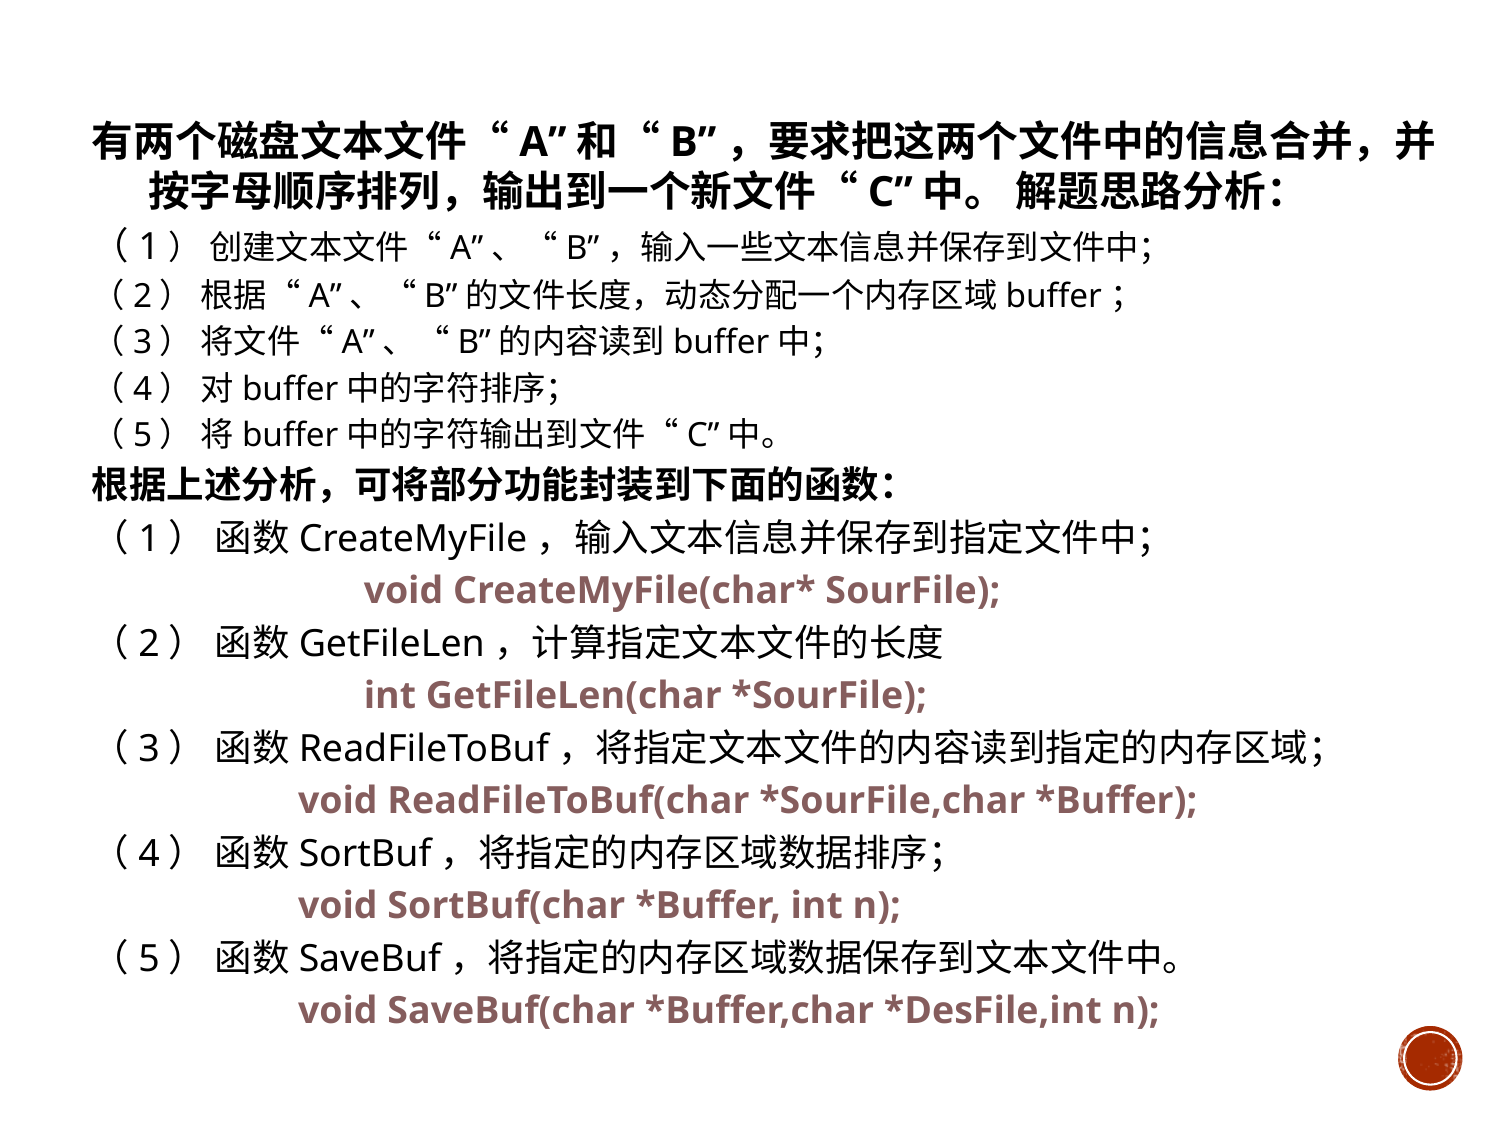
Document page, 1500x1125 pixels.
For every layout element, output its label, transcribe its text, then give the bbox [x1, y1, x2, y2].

slide_number [1391, 1028, 1471, 1089]
list 有两个磁盘文本文件“A”和“B”，要求把这两个文件中的信息合并，并按字母顺序排列，输出到一个新文件“C”中。 解题思路分析： （1） 创建文本文件“A”、“B”，输入一些文本信息并保存到文件中； （2） 根据“A”、“B”的文件长度，动态分配一个内存区域buffer； （3） 将文件“A”、“B”的内容读到buffer中； （4） 对buffer中的字符排序； （5） 将buffer中的字符输出到文件“C”中。 根据上述分析，可将部分功能封装到下面的函数： （1） 函数CreateMyFile，输入文本信息并保存到指定文件中； void CreateMyFile(char* SourFile); （2） 函数GetFileLen，计算指定文本文件的长度 int GetFileLen(char *SourFile); （3） 函数ReadFileToBuf，将指定文本文件的内容读到指定的内存区域； void ReadFileToBuf(char *SourFile,char *Buffer); （4） 函数SortBuf，将指定的内存区域数据排序； void SortBuf(char *Buffer, int n); （5） 函数SaveBuf，将指定的内存区域数据保存到文本文件中。 void SaveBuf(char *Buffer,char *DesFile,int n); [76, 18, 1471, 1125]
